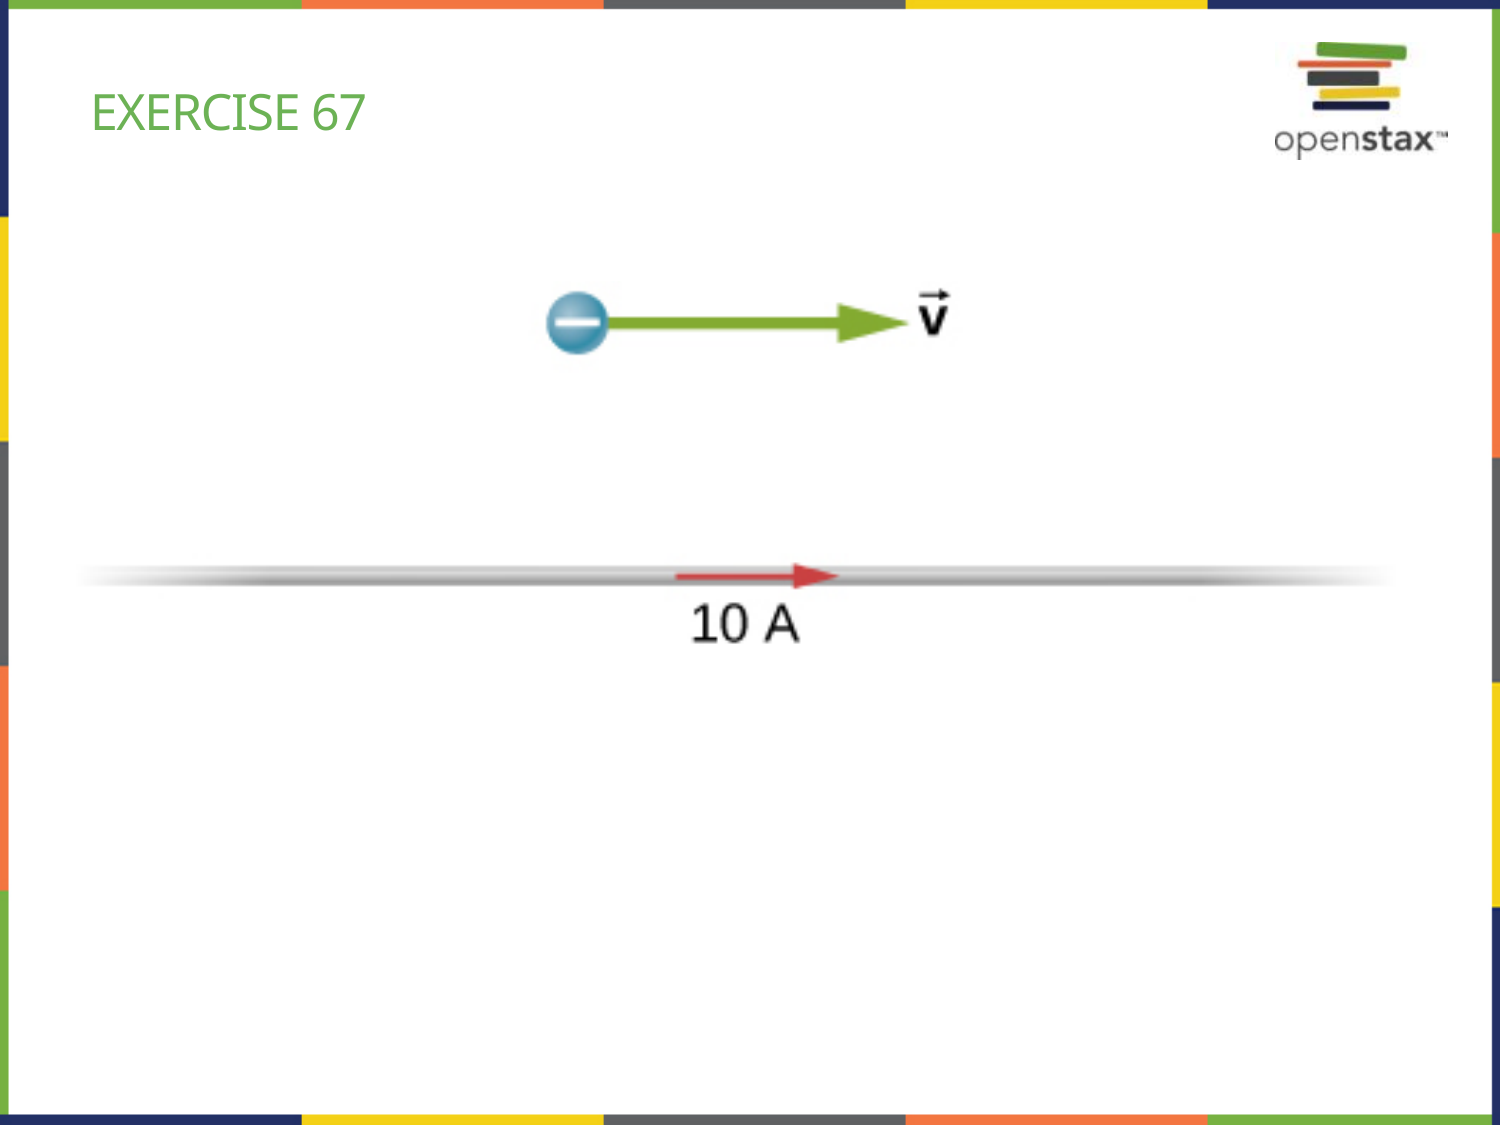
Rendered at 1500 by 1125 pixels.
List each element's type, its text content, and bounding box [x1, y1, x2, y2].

picture [0, 0, 1500, 1125]
title EXERCISE 67 [75, 39, 1275, 148]
